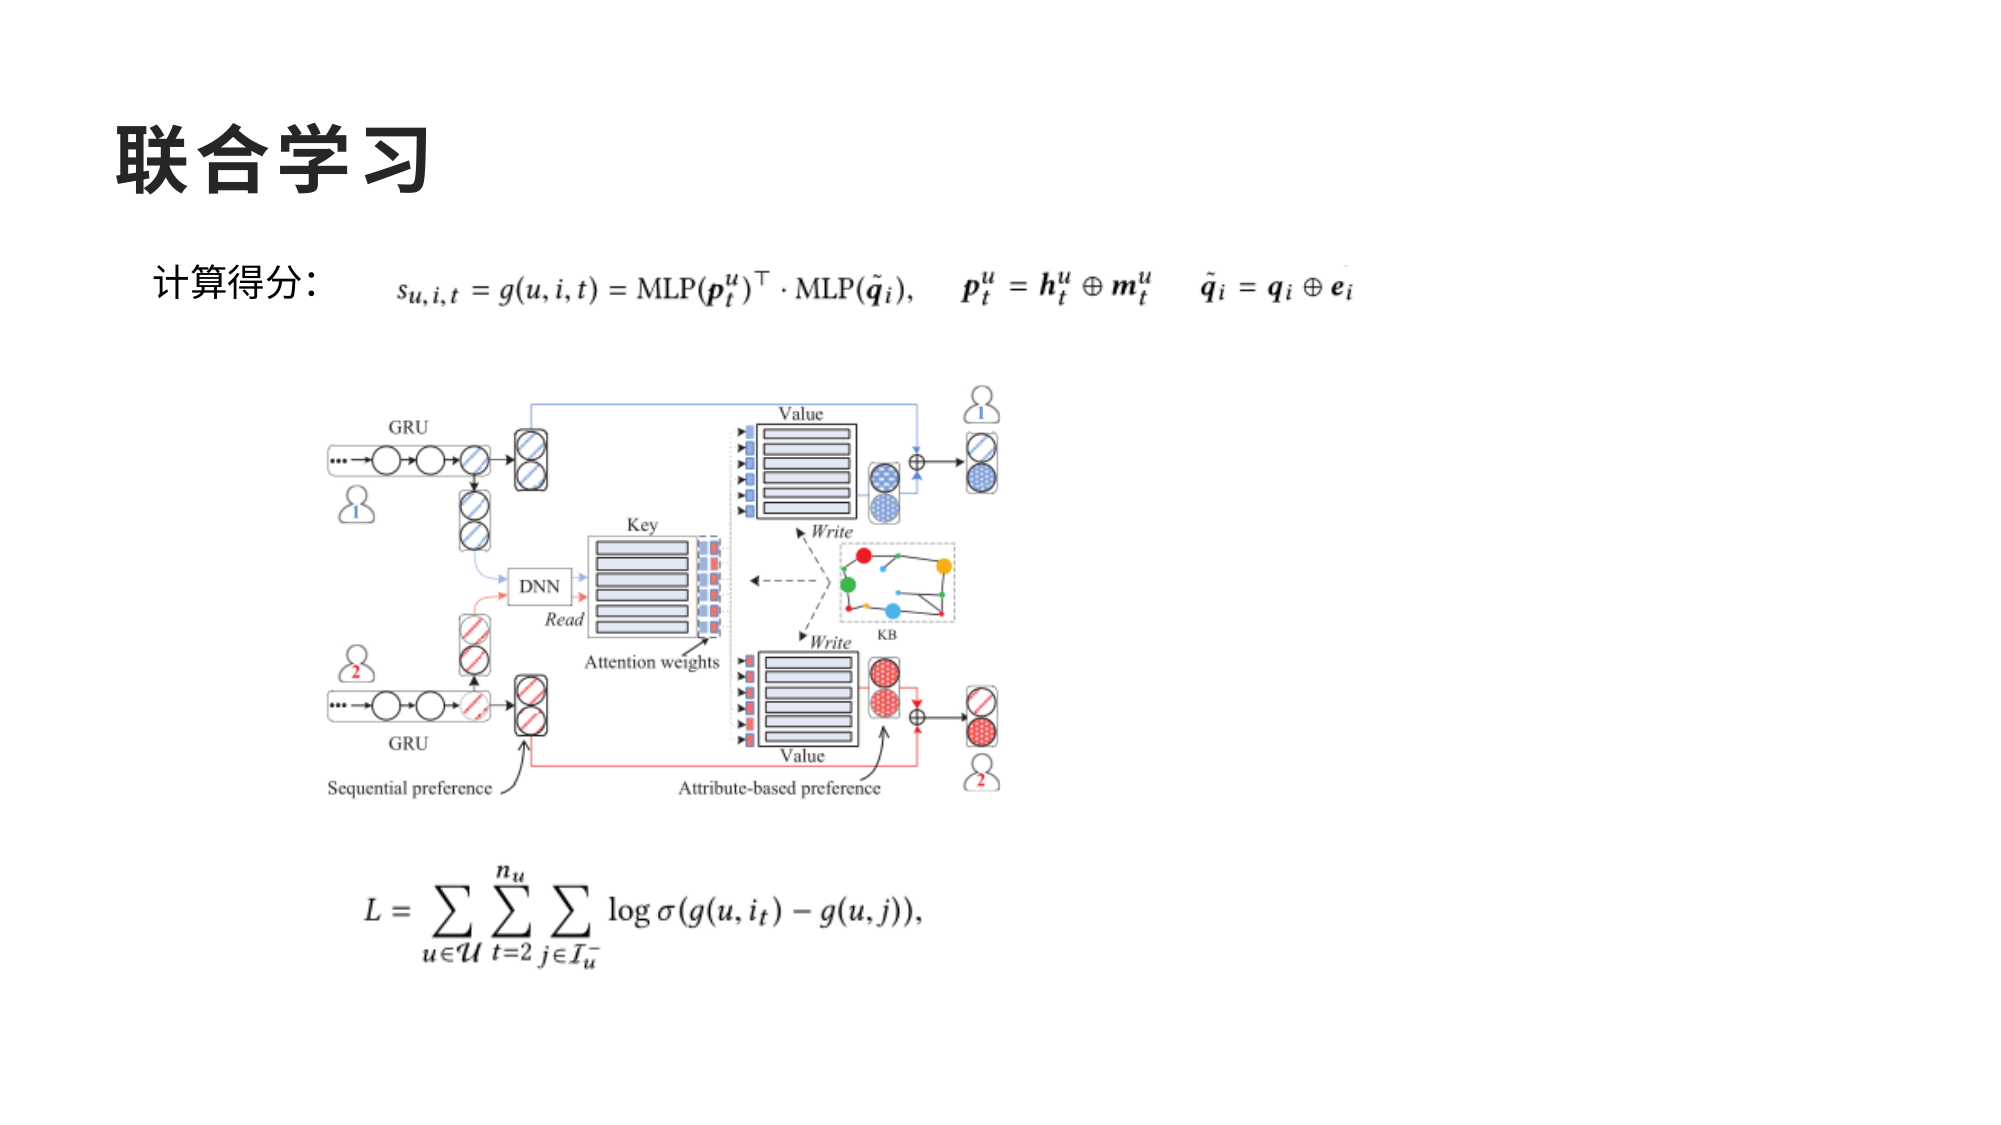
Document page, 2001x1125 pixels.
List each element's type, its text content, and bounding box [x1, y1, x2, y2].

title 联合学习 [99, 99, 1900, 216]
text_box 计算得分： [919, 251, 1387, 311]
text_box 计算得分： [137, 251, 379, 311]
picture [956, 265, 1161, 309]
picture [379, 251, 919, 312]
picture [335, 850, 934, 979]
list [263, 364, 1072, 821]
picture [1197, 265, 1356, 308]
